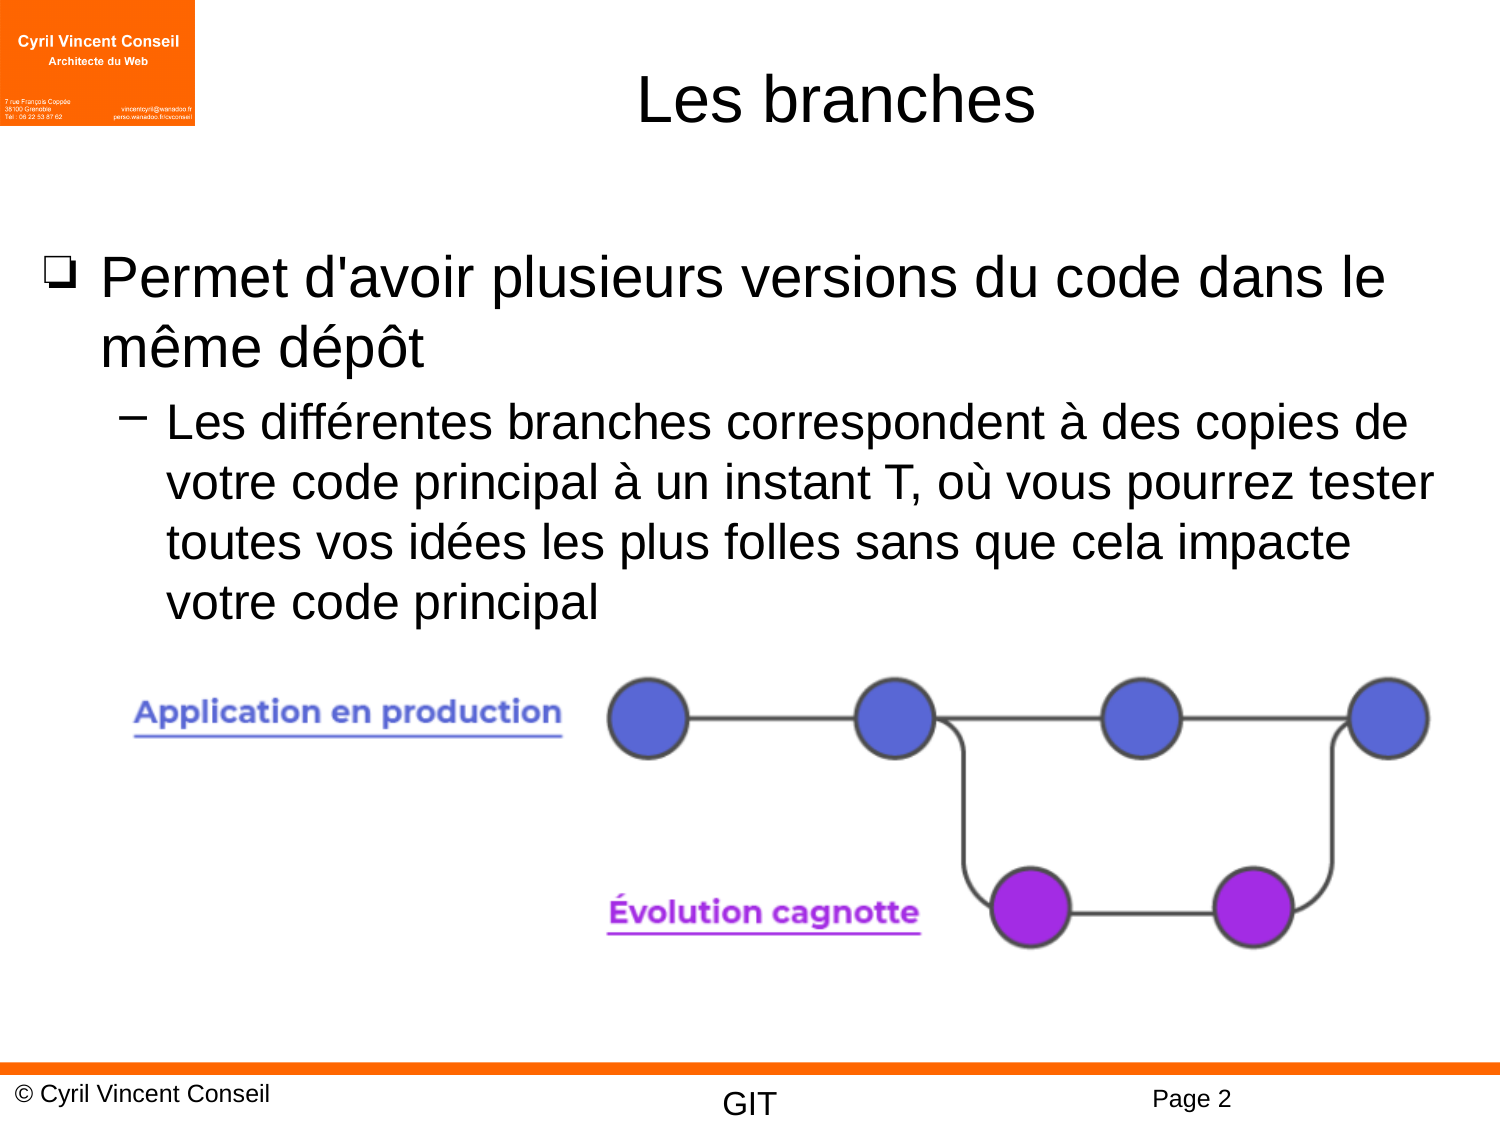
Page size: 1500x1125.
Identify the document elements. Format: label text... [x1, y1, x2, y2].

title Les branches [194, 2, 1480, 190]
picture [0, 0, 195, 126]
picture [99, 644, 1468, 1018]
list Permet d'avoir plusieurs versions du code dans le même dépôt Les différentes branches correspondent à des copies de votre code principal à un instant T, où vous pourrez tester toutes vos idées les plus folles sans que cela impacte votre code principal [29, 231, 1468, 1059]
